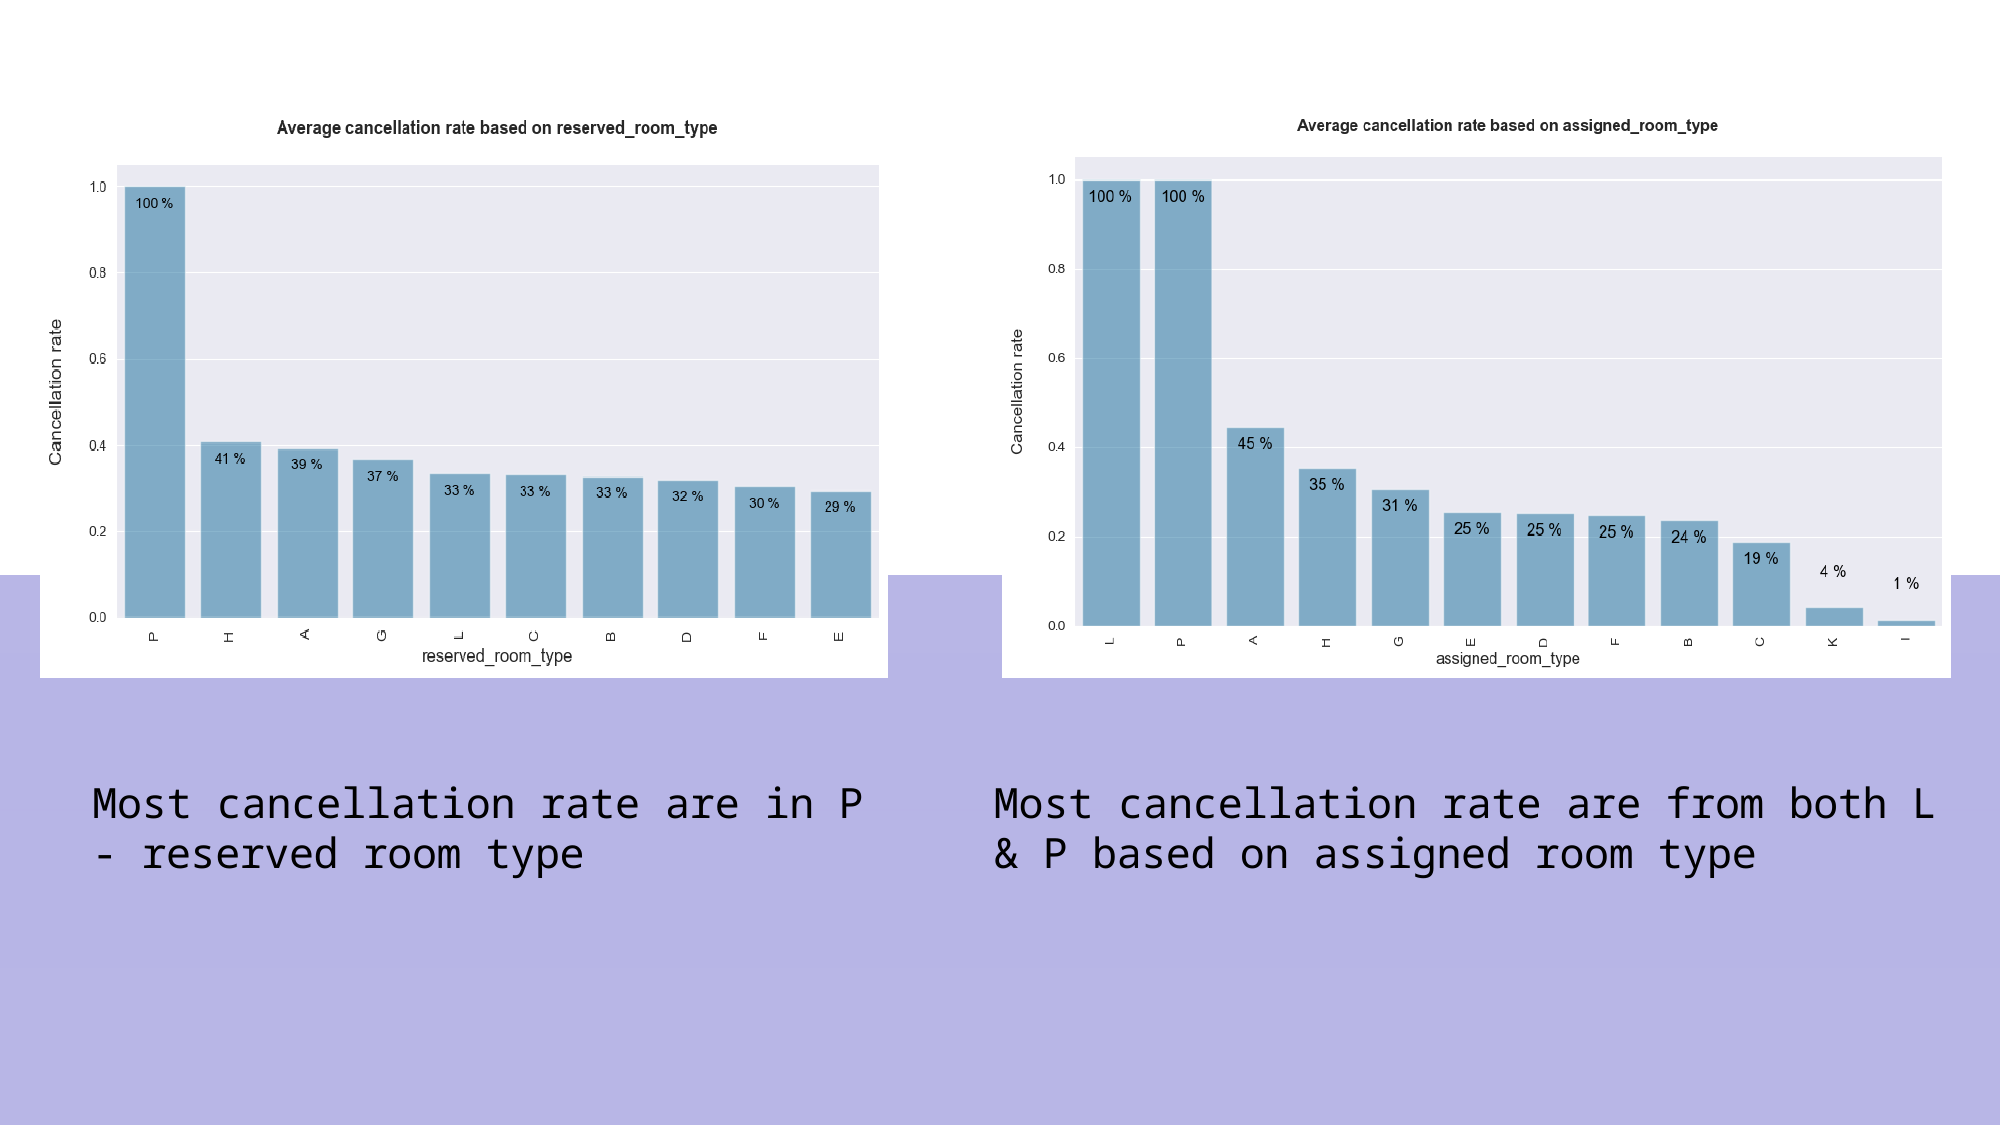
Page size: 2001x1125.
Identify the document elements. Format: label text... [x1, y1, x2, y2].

text_box Most cancellation rate are in P - reserved room type [90, 774, 878, 878]
text_box Most cancellation rate are from both L & P based on assigned room type [991, 774, 1952, 878]
picture [0, 109, 2000, 1125]
